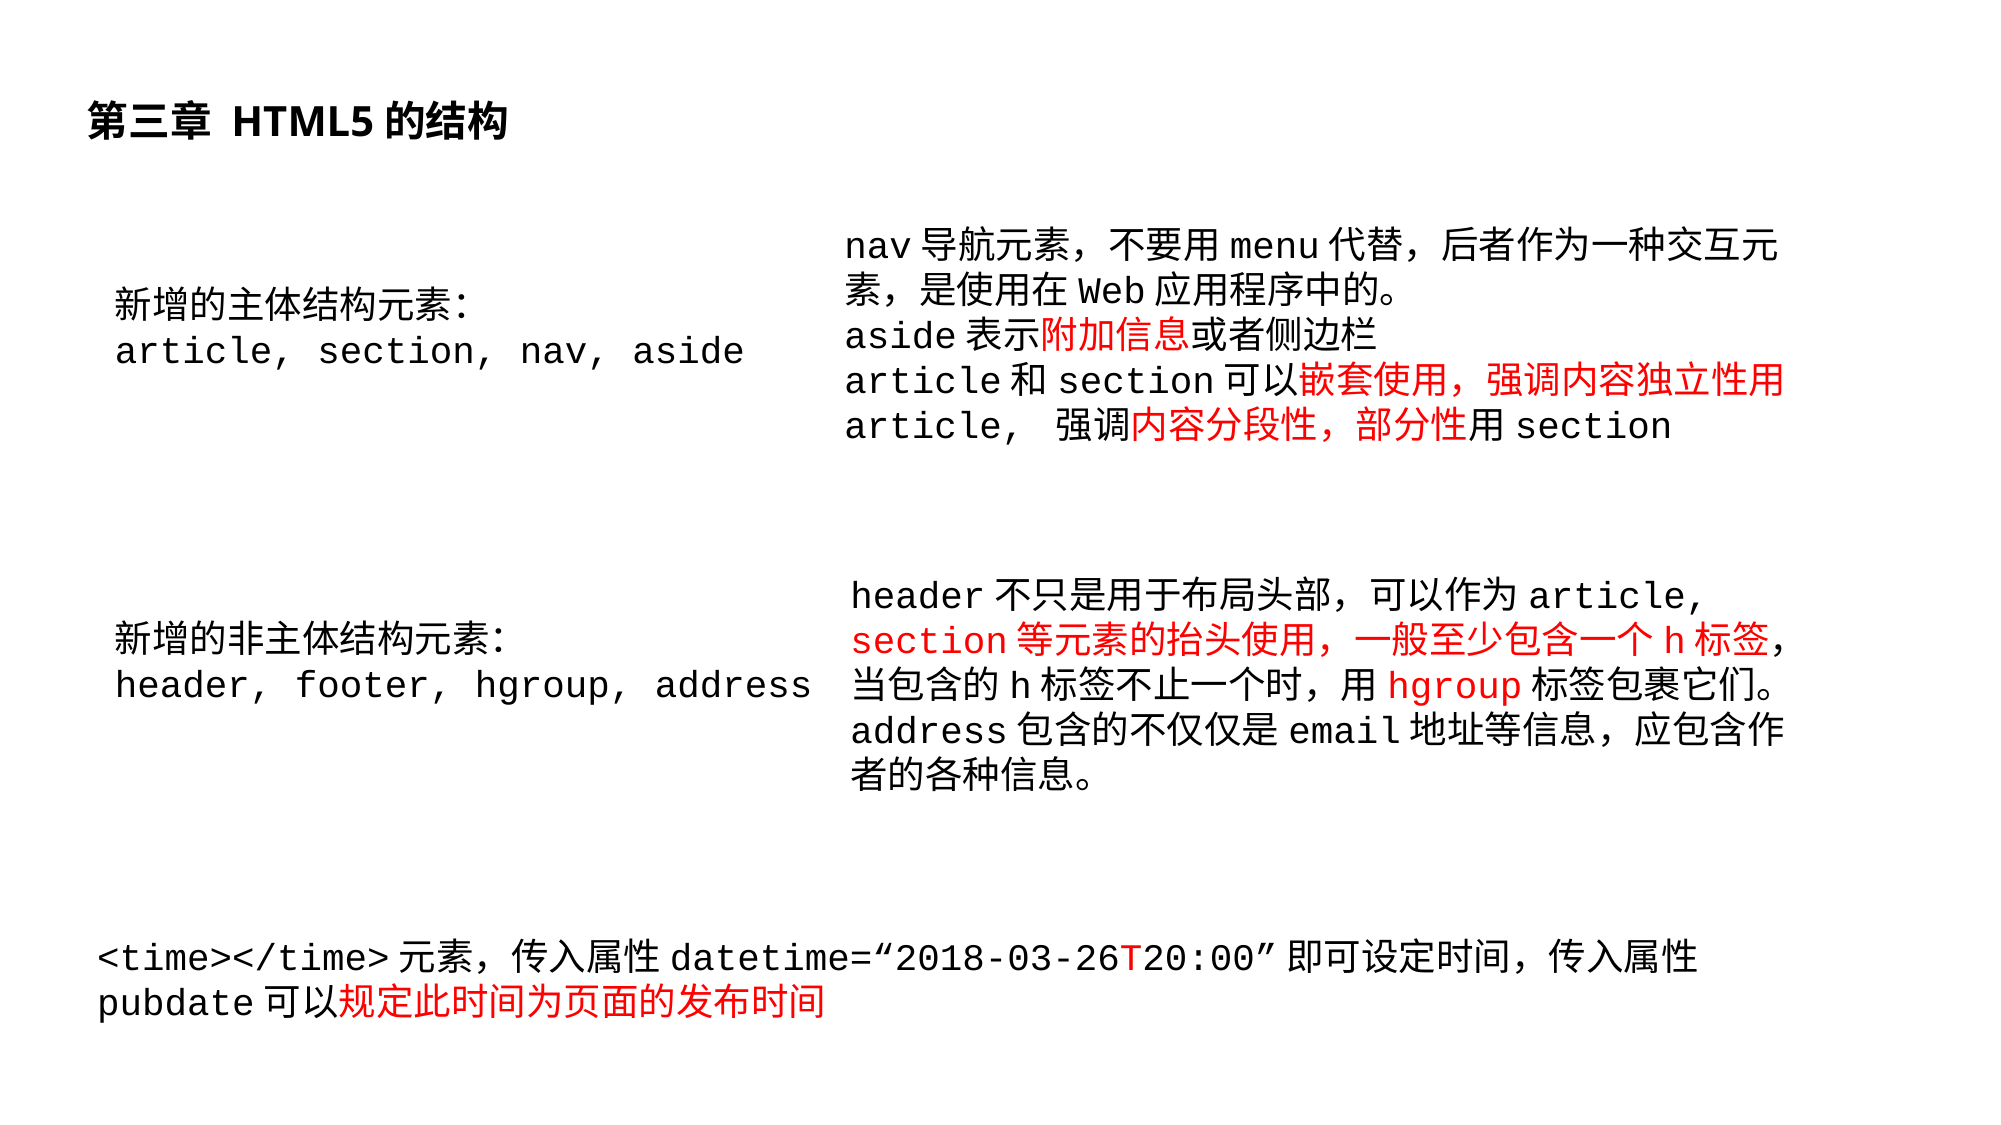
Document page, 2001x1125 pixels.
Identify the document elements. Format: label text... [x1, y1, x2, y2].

text_box 新增的非主体结构元素： header, footer, hgroup, address [100, 607, 828, 713]
text_box 第三章 HTML5的结构 [71, 87, 525, 153]
text_box header不只是用于布局头部，可以作为article, section等元素的抬头使用，一般至少包含一个h标签，当包含的h标签不止一个时，用hgroup标签包裹它们。 address包含的不仅仅是email地址等信息，应包含作者的各种信息。 [835, 564, 1836, 804]
text_box nav导航元素，不要用menu代替，后者作为一种交互元素，是使用在Web应用程序中的。 aside表示附加信息或者侧边栏 article和section可以嵌套使用，强调内容独立性用article, 强调内容分段性，部分性用section [829, 213, 1830, 454]
text_box 新增的主体结构元素： article, section, nav, aside [99, 273, 760, 379]
text_box <time></time>元素，传入属性datetime=“2018-03-26T20:00”即可设定时间，传入属性pubdate可以规定此时间为页面的发布时间 [82, 925, 1836, 1031]
